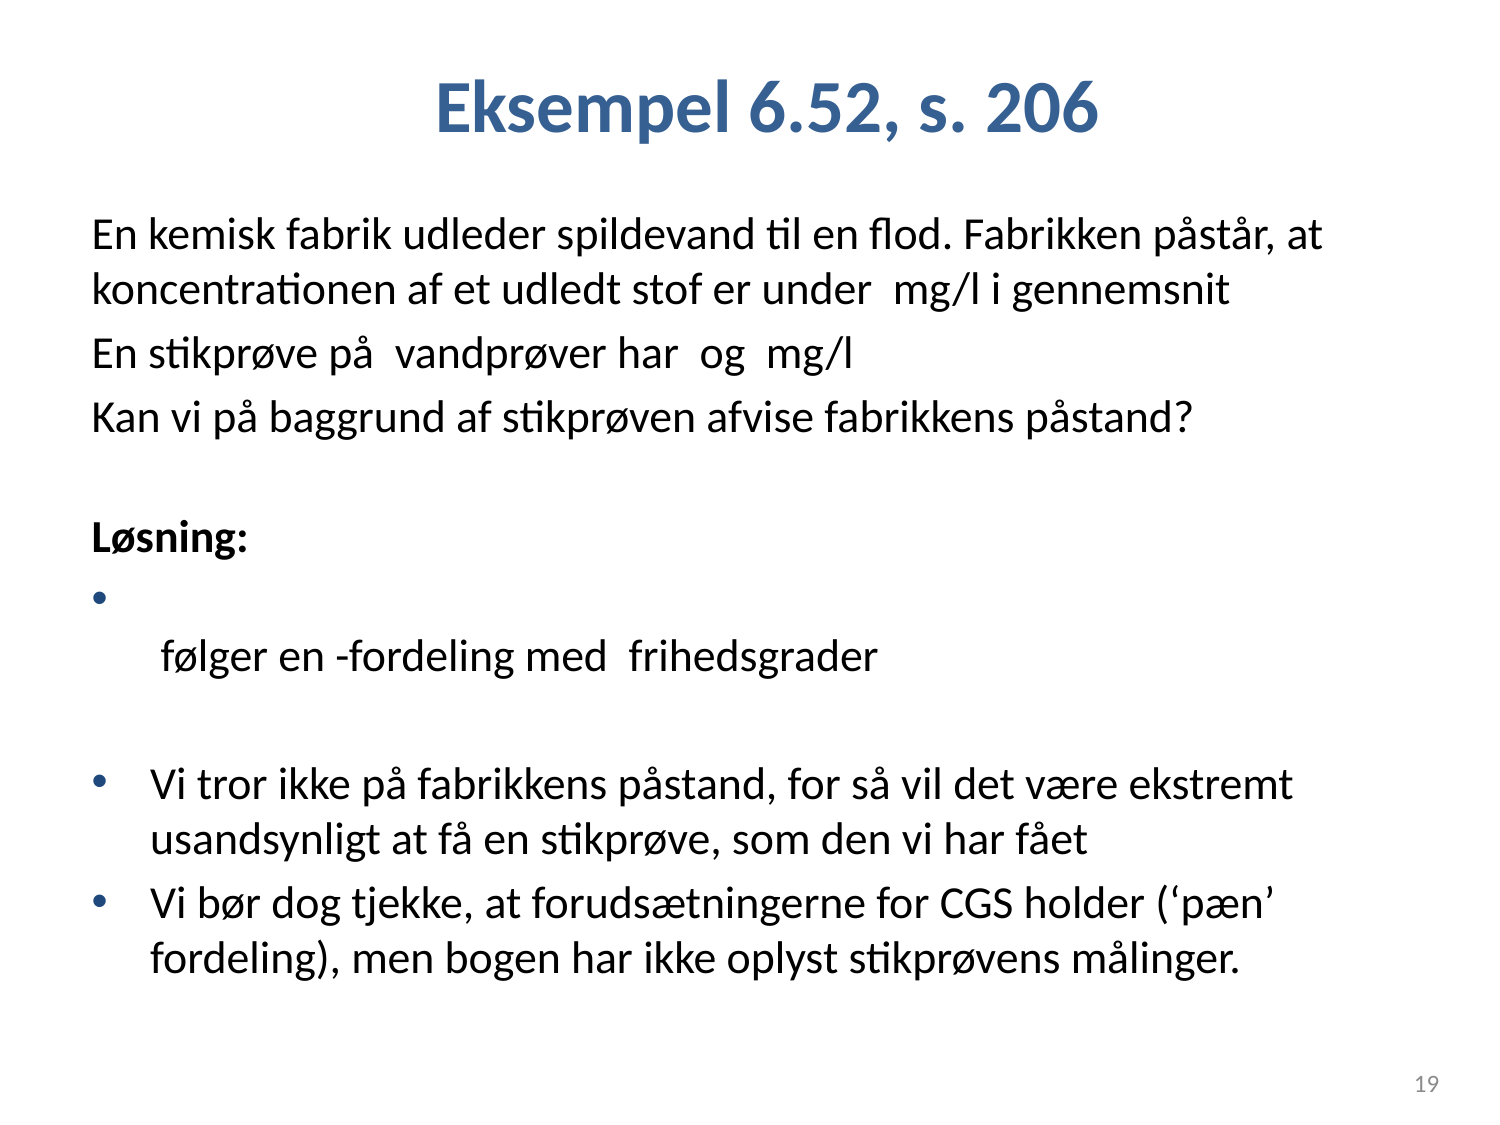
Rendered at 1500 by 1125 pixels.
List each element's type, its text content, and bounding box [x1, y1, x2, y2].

title Eksempel 6.52, s. 206 [76, 45, 1459, 161]
slide_number 19 [1104, 1058, 1455, 1107]
